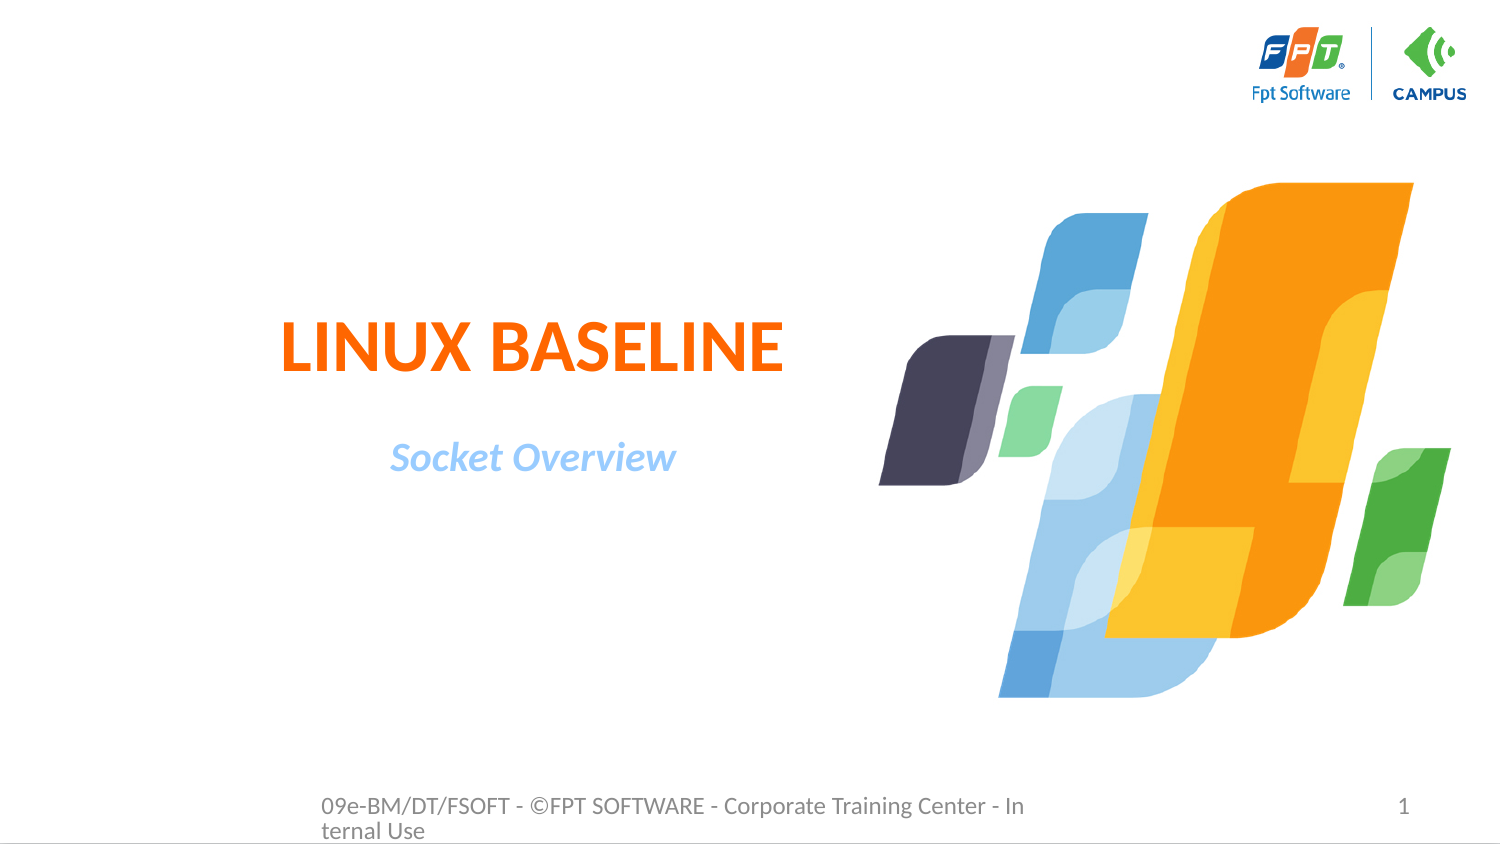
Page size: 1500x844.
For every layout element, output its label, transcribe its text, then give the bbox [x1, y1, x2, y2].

footer 09e-BM/DT/FSOFT - ©FPT SOFTWARE - Corporate Training Center - Internal Use [306, 782, 1043, 827]
picture [0, 0, 1500, 844]
subtitle Socket Overview [95, 421, 971, 494]
title LINUX BASELINE [95, 286, 971, 398]
slide_number 1 [1074, 782, 1425, 827]
